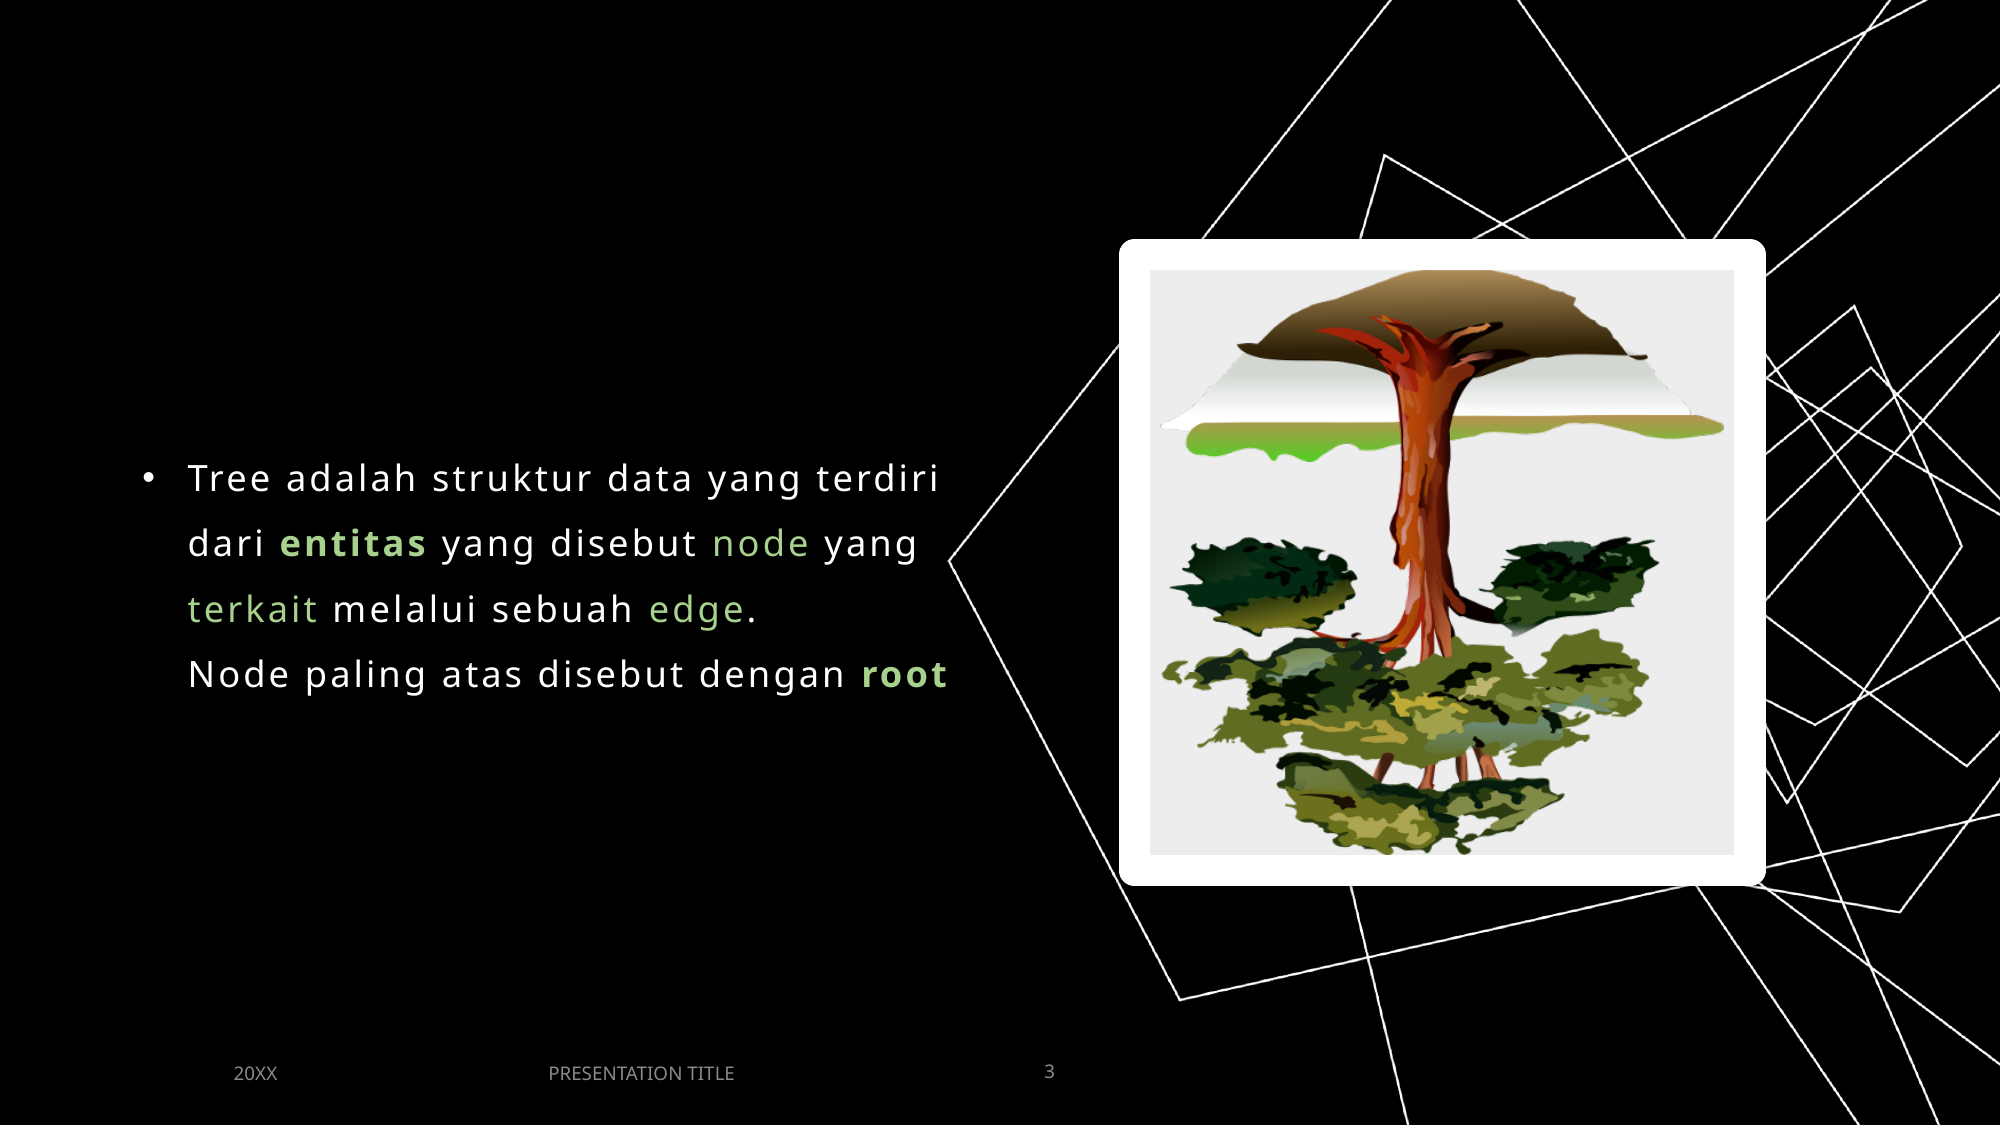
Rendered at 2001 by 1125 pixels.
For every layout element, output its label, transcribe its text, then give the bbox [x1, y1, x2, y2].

slide_number 3 [908, 1042, 1071, 1103]
slide_number 20XX [218, 1042, 381, 1103]
picture [900, 0, 2000, 1125]
title Tree adalah struktur data yang terdiri dari entitas yang disebut node yang terkait melalui sebuah edge. Node paling atas disebut dengan root [127, 422, 967, 703]
footer PRESENTATION TITLE [437, 1042, 846, 1103]
